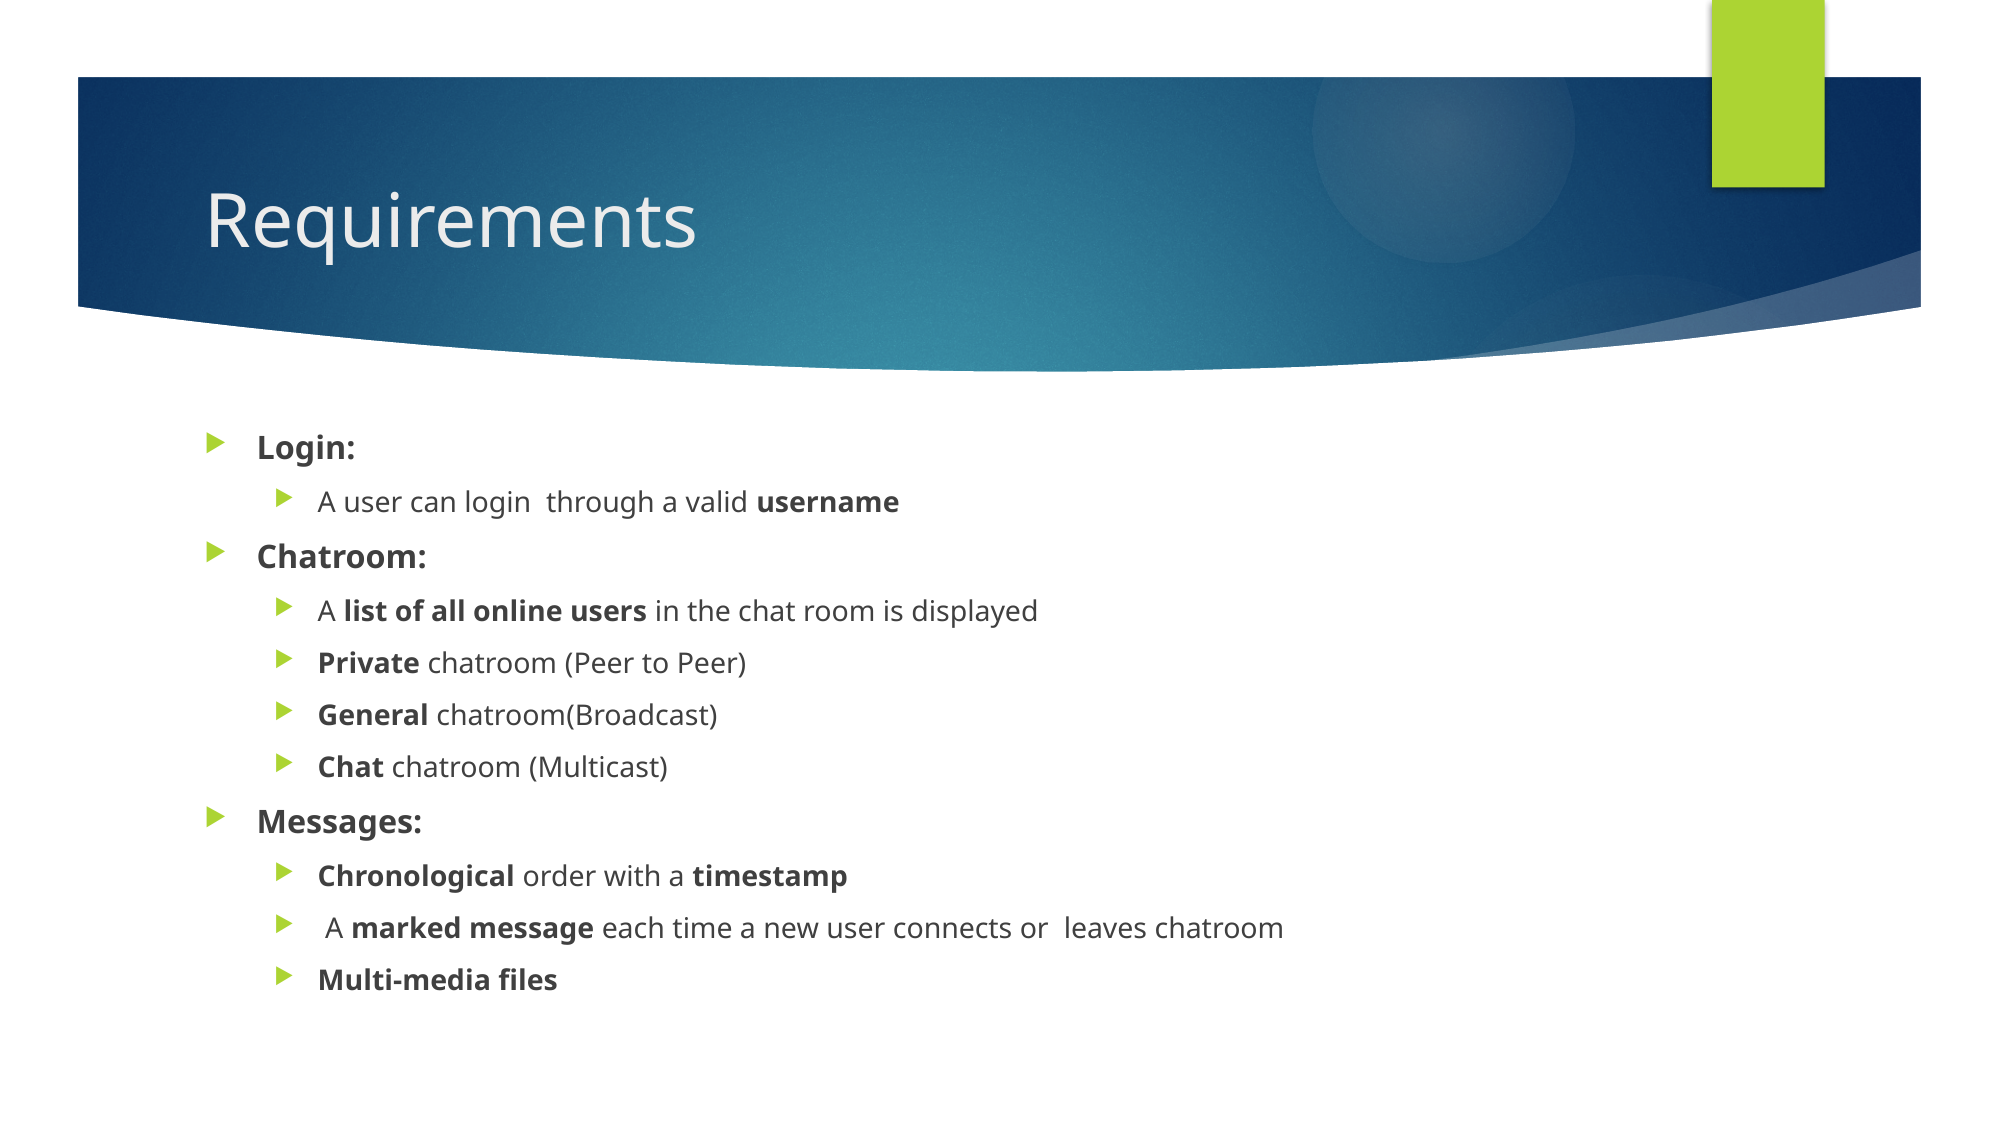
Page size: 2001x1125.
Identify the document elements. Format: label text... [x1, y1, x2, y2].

title Requirements [189, 159, 1627, 276]
list Login: A user can login through a valid username Chatroom: A list of all online users in the chat room is displayed Private chatroom (Peer to Peer) General chatroom(Broadcast) Chat chatroom (Multicast) Messages: Chronological order with a timestamp A marked message each time a new user connects or leaves chatroom Multi-media files [189, 420, 1627, 1008]
